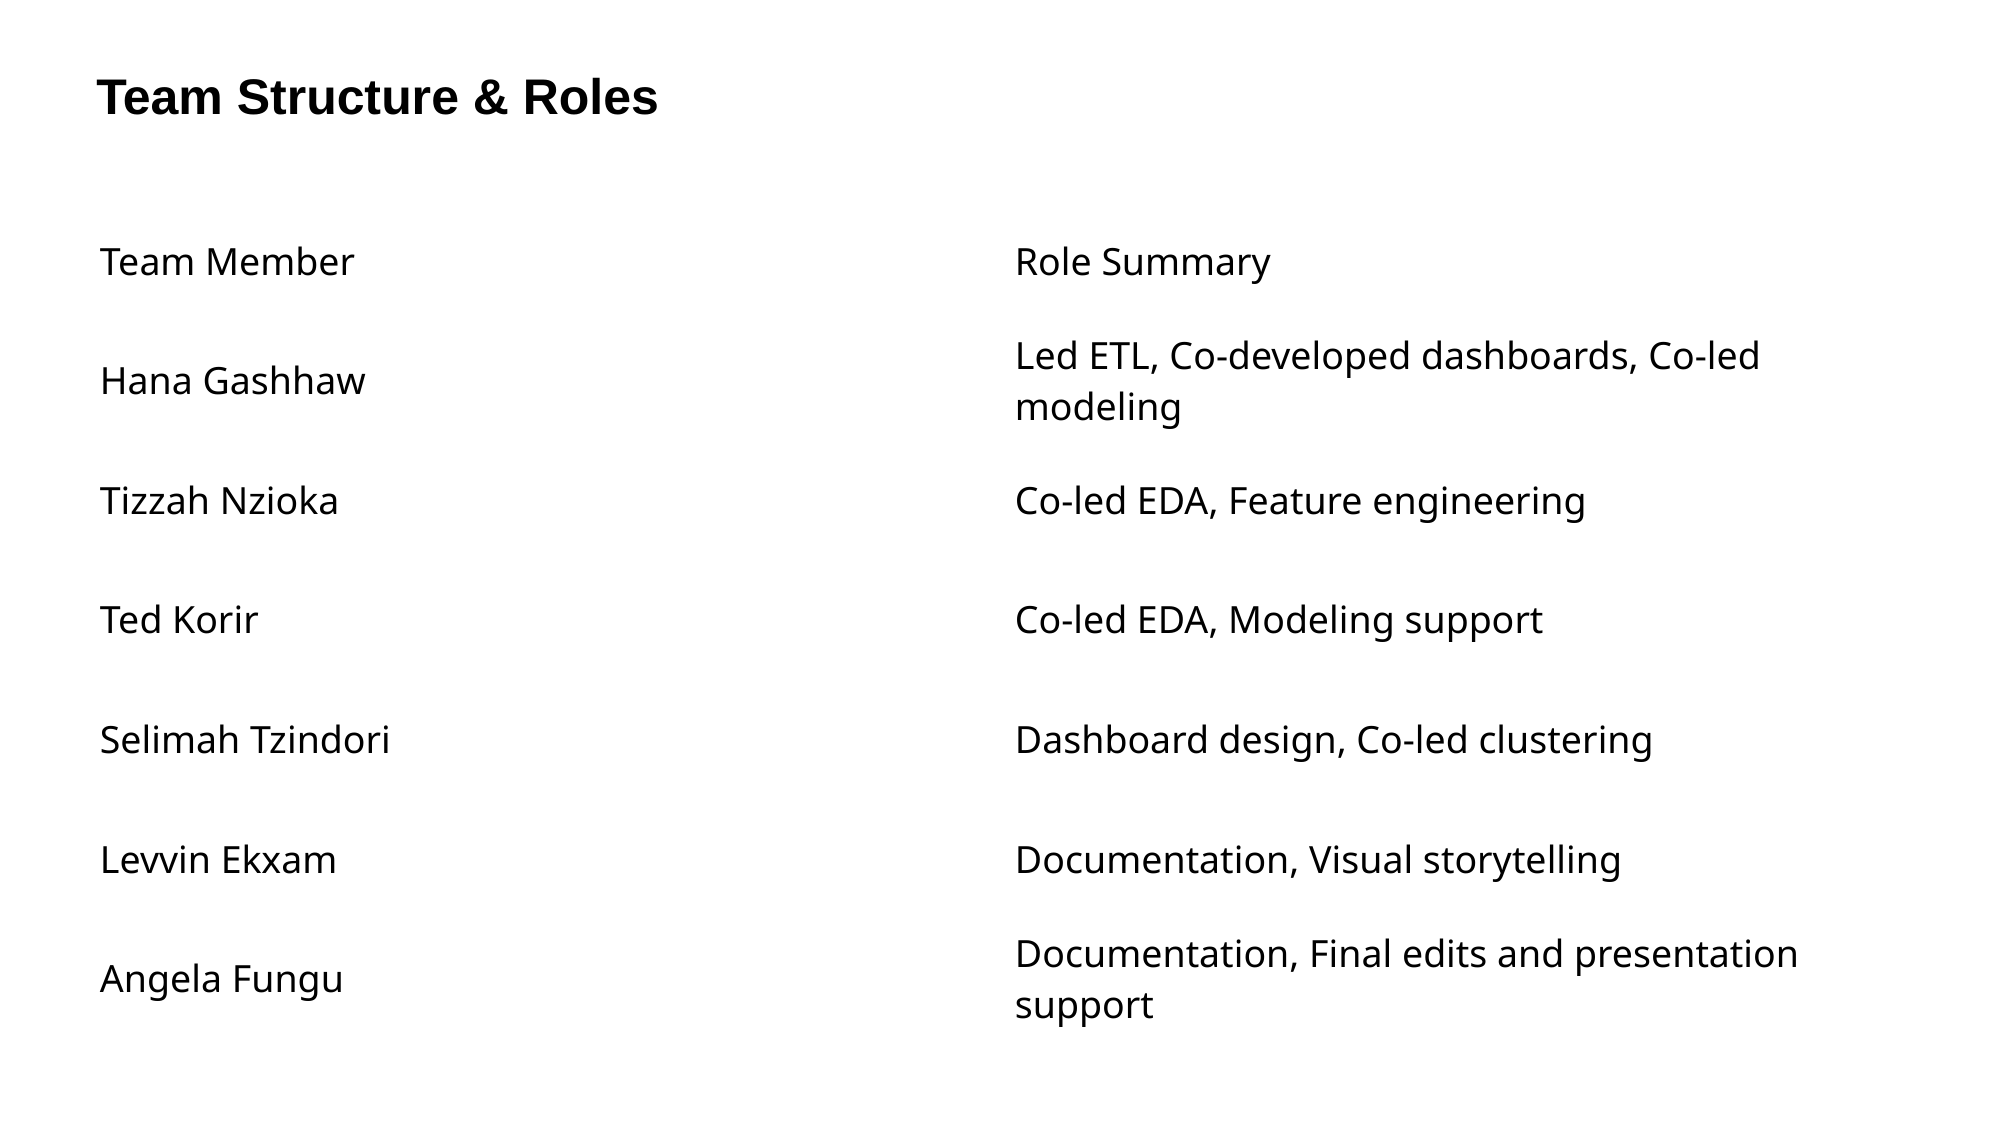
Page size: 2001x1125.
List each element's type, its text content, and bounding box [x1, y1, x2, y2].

text_box Team Structure & Roles [67, 56, 675, 192]
table_cell Dashboard design, Co-led clustering [1000, 679, 1915, 799]
table_cell Ted Korir [85, 560, 1000, 679]
table_cell Co-led EDA, Modeling support [1000, 560, 1915, 679]
table_cell Selimah Tzindori [85, 679, 1000, 799]
table_header Team Member [85, 201, 1000, 320]
table_cell Co-led EDA, Feature engineering [1000, 440, 1915, 560]
table_cell Tizzah Nzioka [85, 440, 1000, 560]
table_cell Levvin Ekxam [85, 799, 1000, 918]
table_header Role Summary [1000, 201, 1915, 320]
table_cell Documentation, Final edits and presentation support [1000, 918, 1915, 1038]
table_cell Hana Gashhaw [85, 320, 1000, 440]
table_cell Led ETL, Co-developed dashboards, Co-led modeling [1000, 320, 1915, 440]
table_cell Documentation, Visual storytelling [1000, 799, 1915, 918]
table_cell Angela Fungu [85, 918, 1000, 1038]
